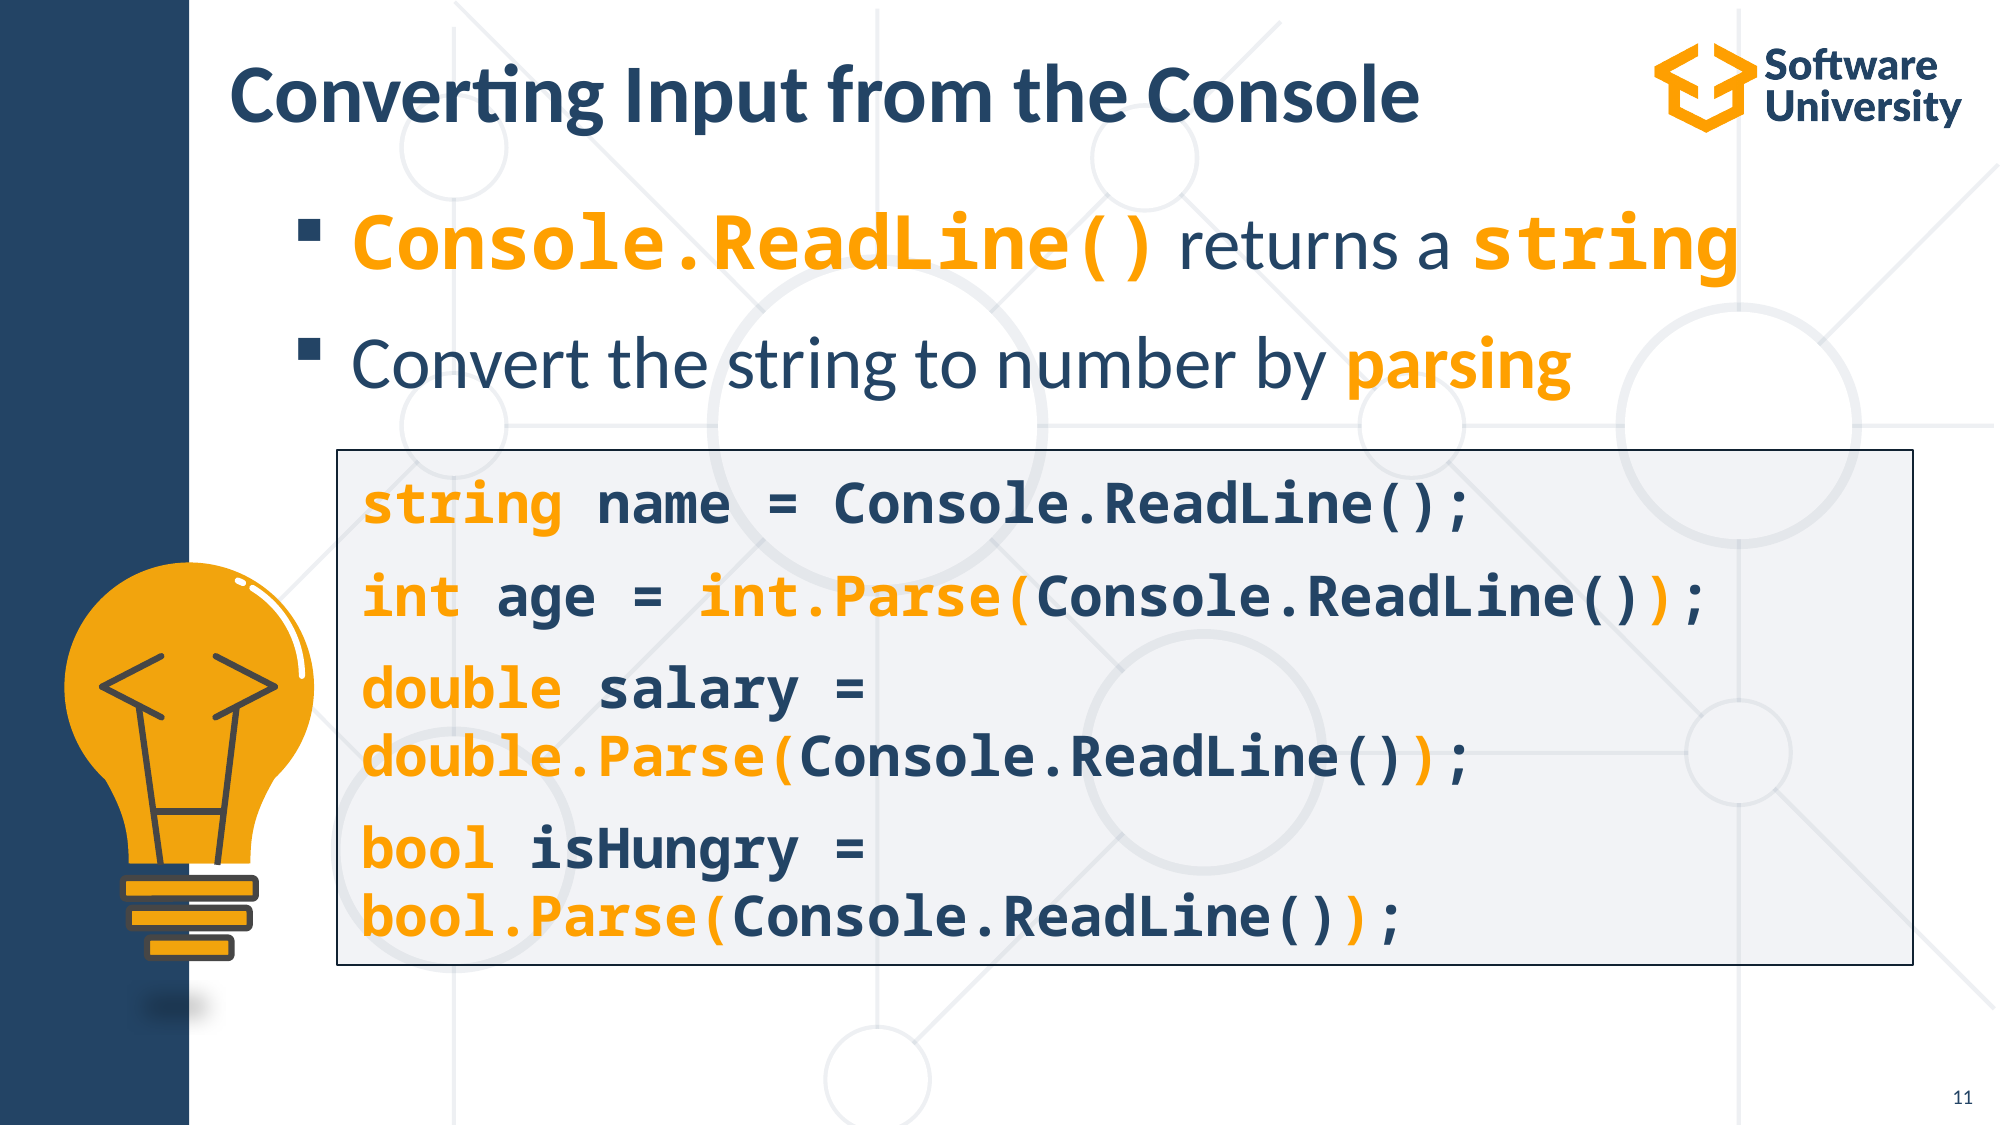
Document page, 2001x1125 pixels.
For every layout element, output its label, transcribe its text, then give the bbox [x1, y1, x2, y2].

list Console.ReadLine() returns a string Convert the string to number by parsing [274, 183, 1968, 1094]
title Converting Input from the Console [212, 16, 1628, 162]
slide_number 11 [1927, 1067, 1989, 1117]
picture [1641, 31, 1973, 145]
text_box string name = Console.ReadLine(); int age = int.Parse(Console.ReadLine()); double salary = double.Parse(Console.ReadLine()); bool isHungry = bool.Parse(Console.ReadLine()); [337, 449, 1913, 966]
